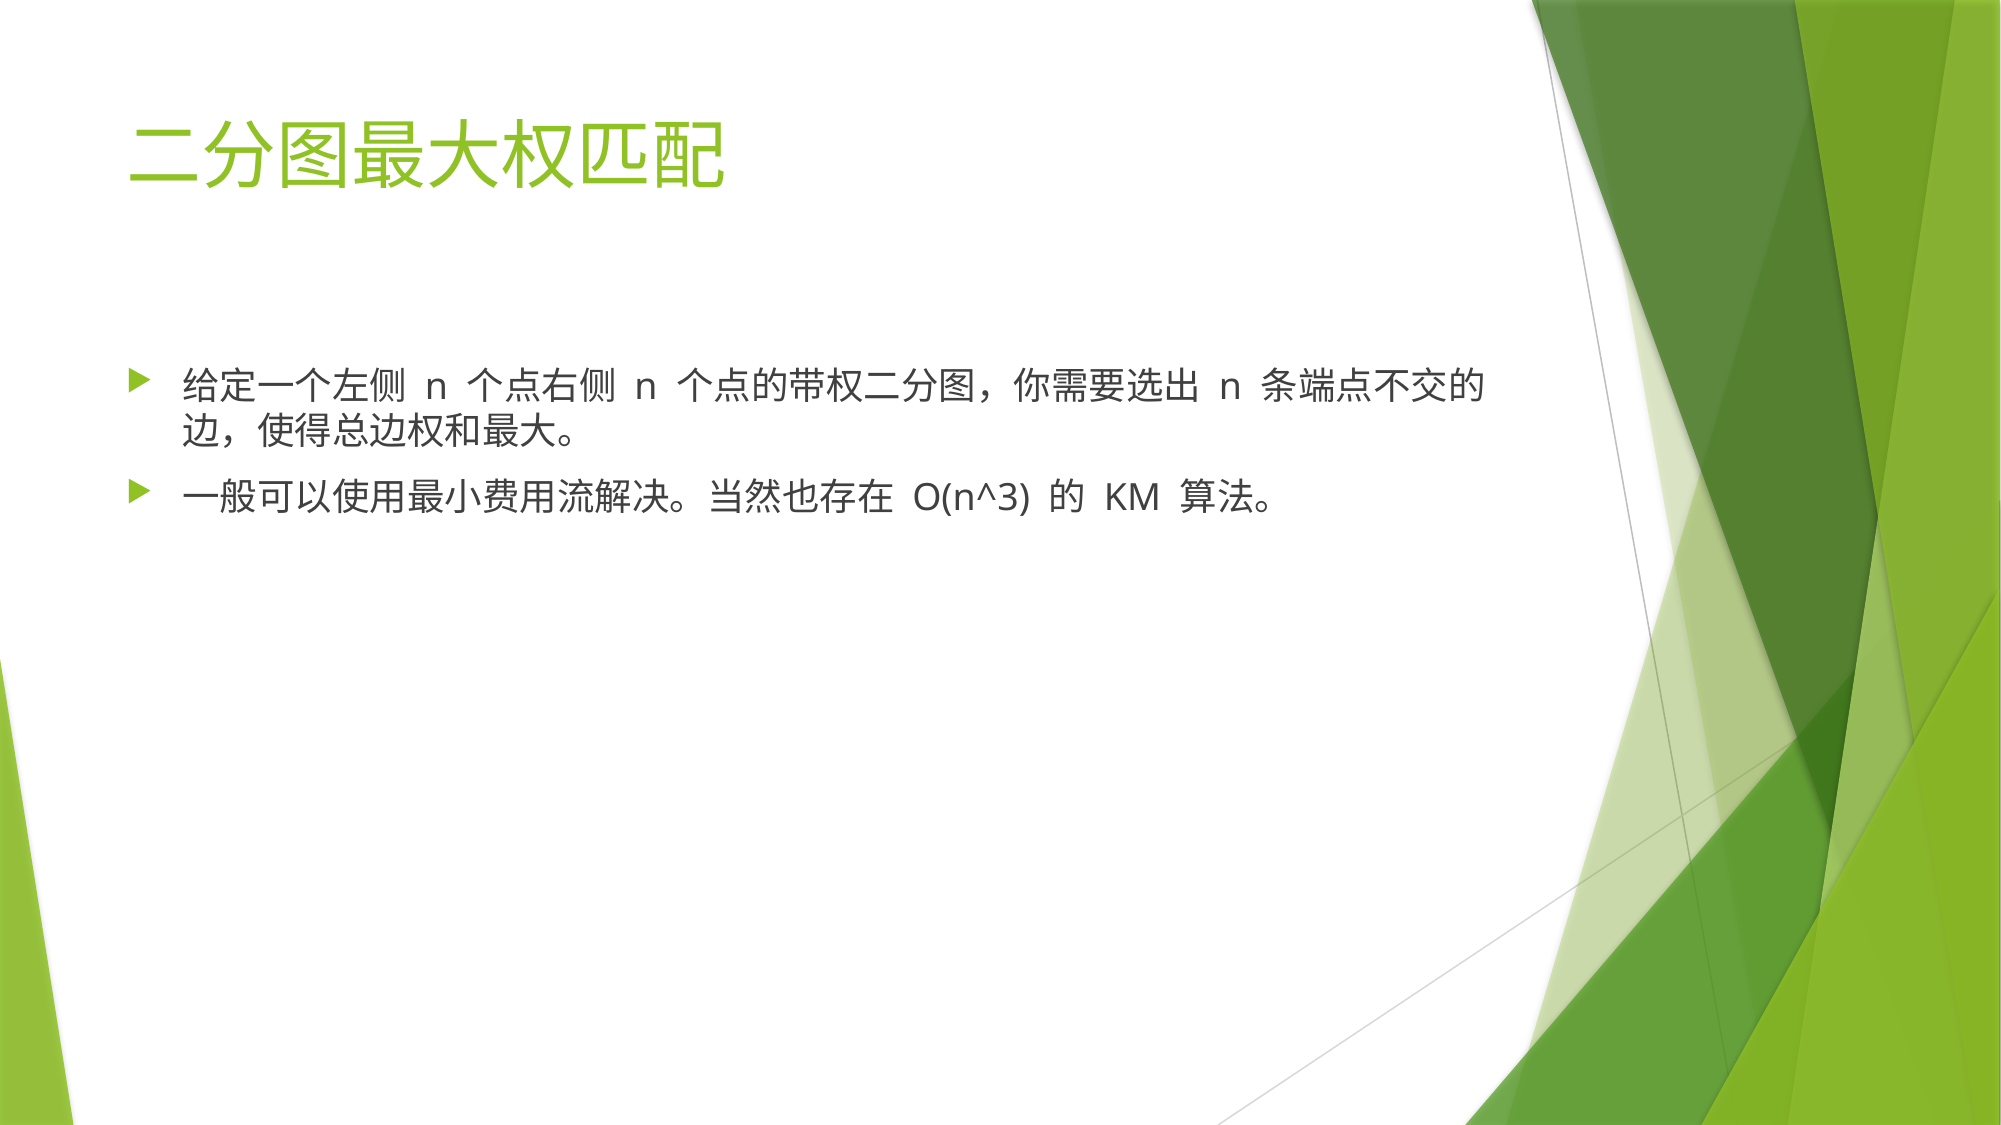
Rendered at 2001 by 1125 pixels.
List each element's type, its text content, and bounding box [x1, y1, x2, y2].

title 二分图最大权匹配 [111, 99, 1522, 317]
list 给定一个左侧 n 个点右侧 n 个点的带权二分图，你需要选出 n 条端点不交的边，使得总边权和最大。 一般可以使用最小费用流解决。当然也存在 O(n^3) 的 KM 算法。 [111, 354, 1522, 992]
